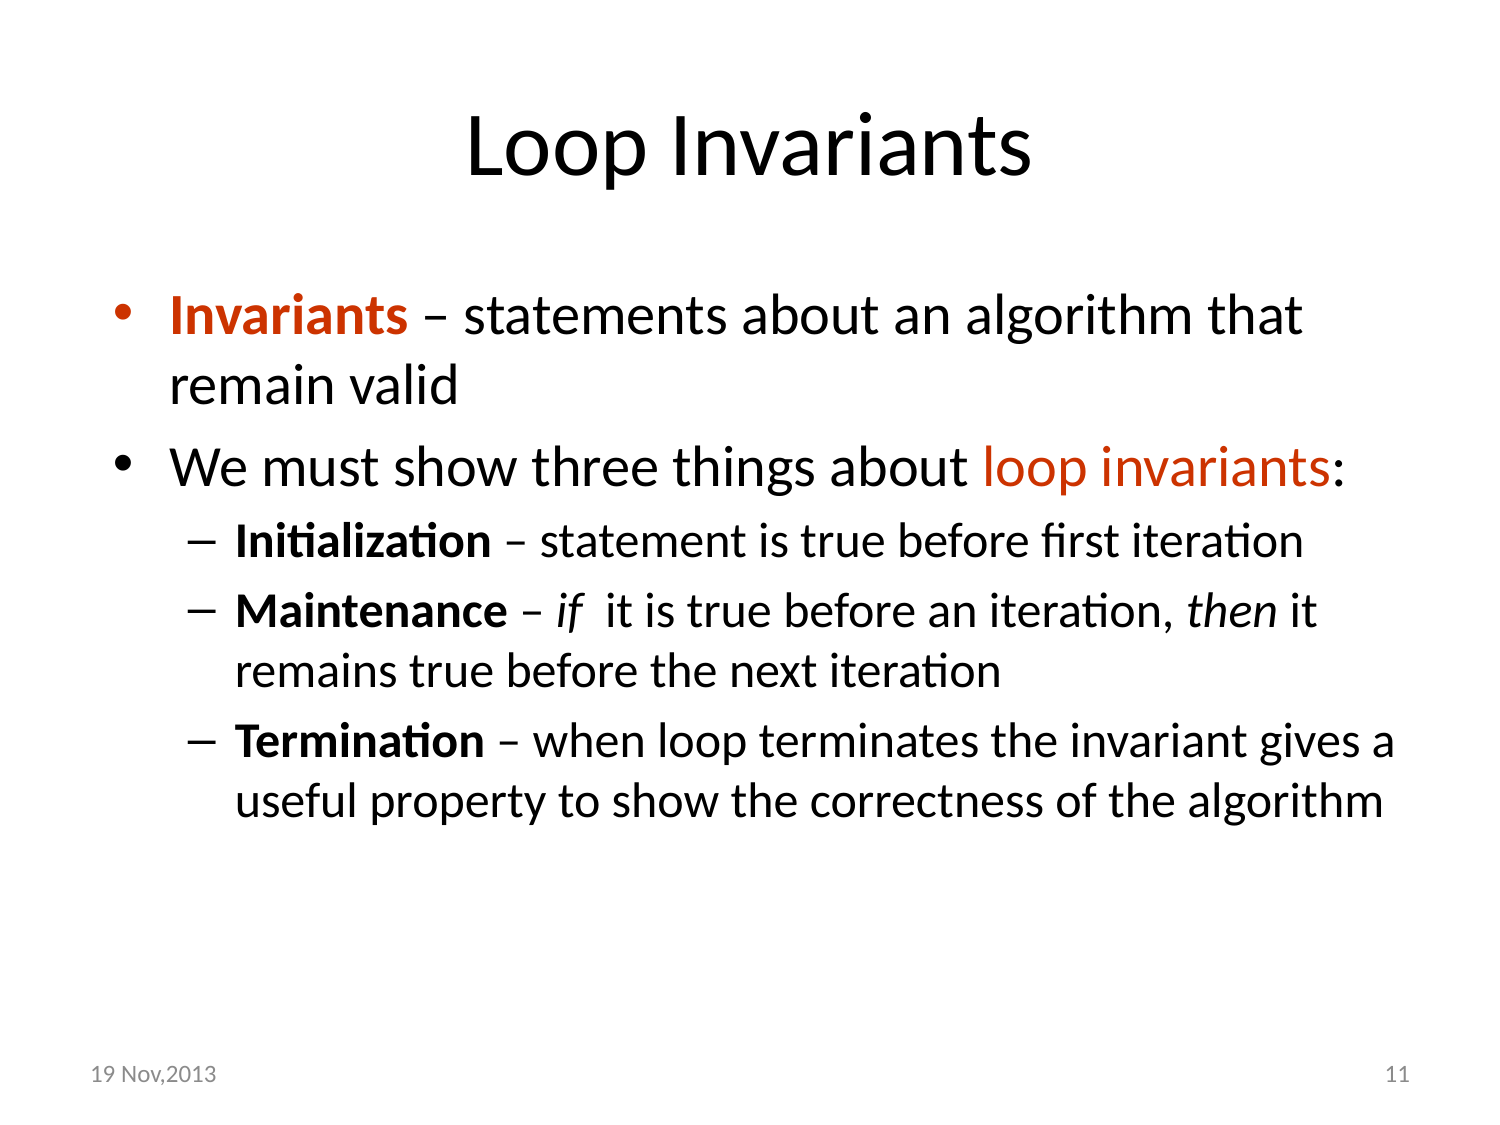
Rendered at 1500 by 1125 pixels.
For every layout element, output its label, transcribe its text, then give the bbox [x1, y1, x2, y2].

slide_number 11 [1074, 1042, 1425, 1103]
list Invariants – statements about an algorithm that remain valid We must show three things about loop invariants: Initialization – statement is true before first iteration Maintenance – if it is true before an iteration, then it remains true before the next iteration Termination – when loop terminates the invariant gives a useful property to show the correctness of the algorithm [97, 268, 1469, 1053]
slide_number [75, 1042, 425, 1103]
title Loop Invariants [75, 45, 1425, 233]
